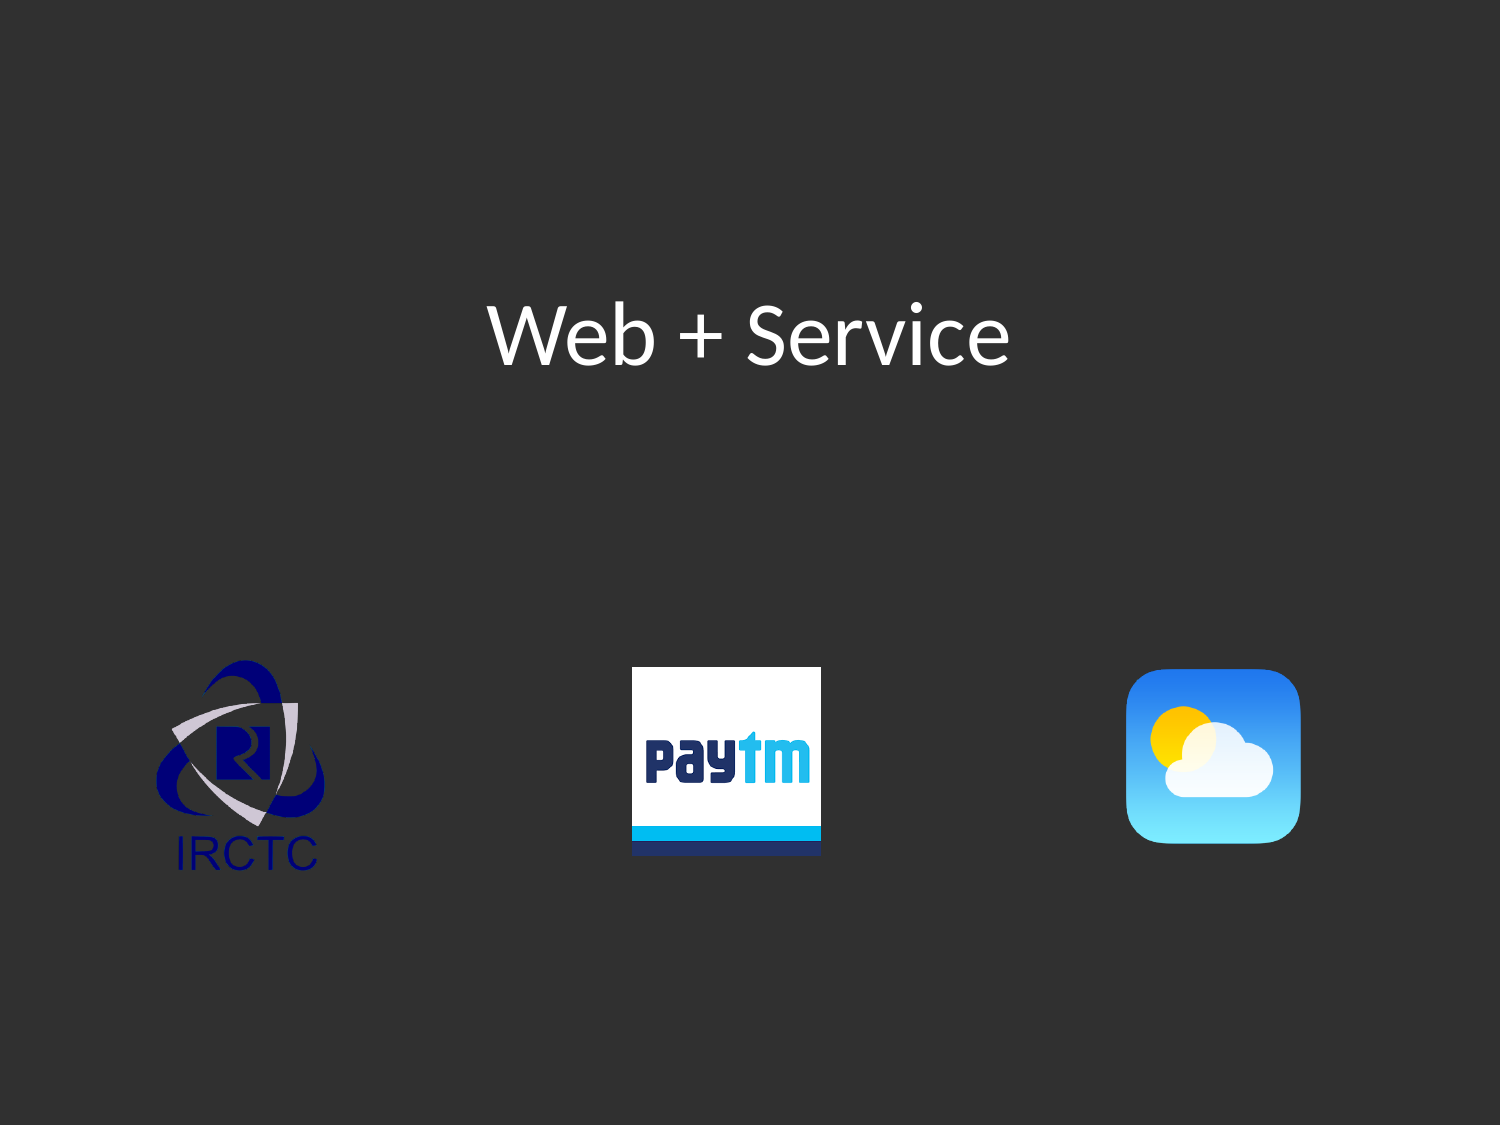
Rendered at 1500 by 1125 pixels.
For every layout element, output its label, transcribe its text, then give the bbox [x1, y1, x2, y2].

picture [46, 656, 434, 874]
picture [632, 667, 821, 825]
picture [1112, 655, 1313, 856]
text_box Web + Service [112, 208, 1388, 450]
picture [632, 842, 821, 856]
